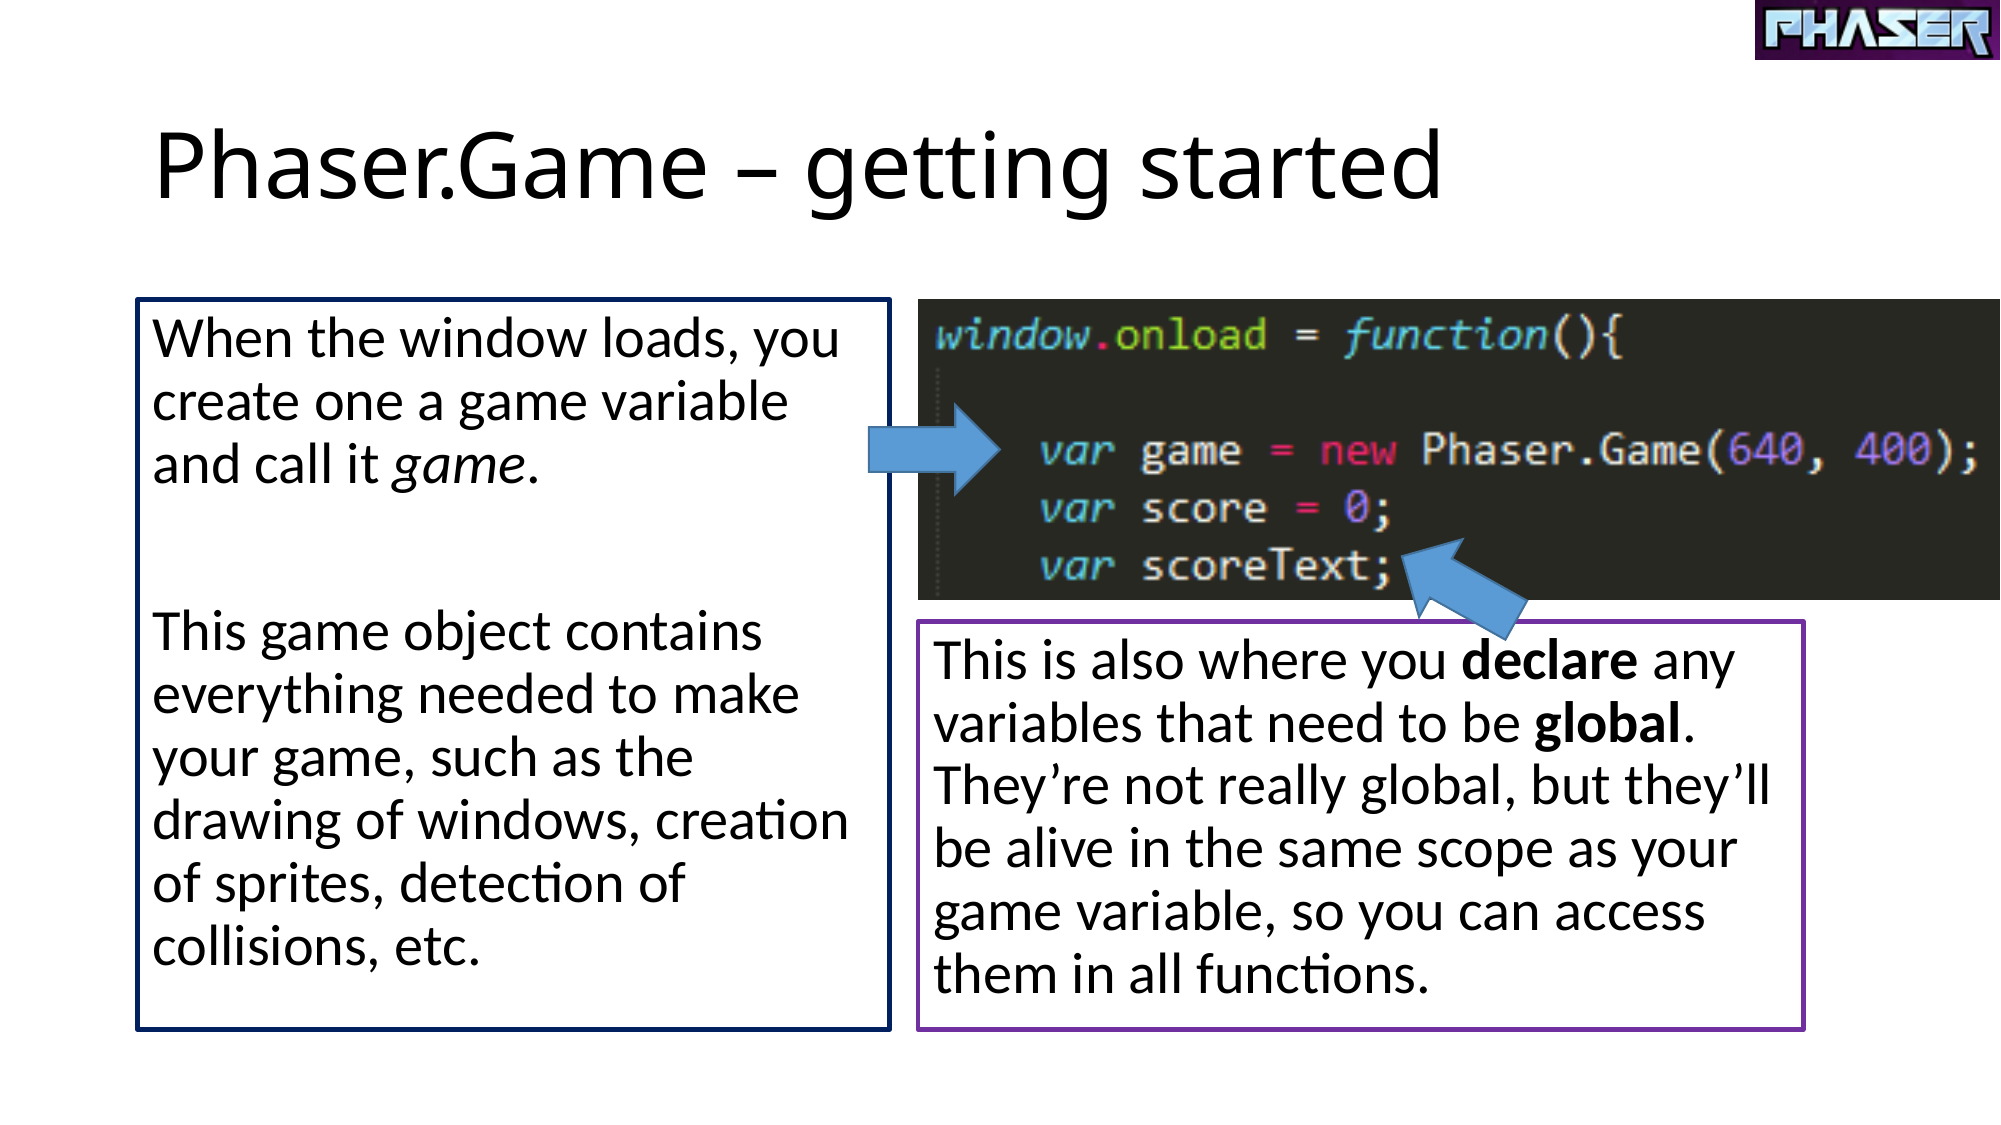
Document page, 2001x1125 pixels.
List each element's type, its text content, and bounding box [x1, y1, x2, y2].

picture [1755, 0, 2000, 60]
text_box [1413, 600, 1430, 620]
picture [917, 299, 2000, 600]
title Phaser.Game – getting started [137, 59, 1863, 278]
text_box [867, 426, 917, 473]
list When the window loads, you create one a game variable and call it game. This game object contains everything needed to make your game, such as the drawing of windows, creation of sprites, detection of collisions, etc. [137, 299, 890, 1030]
text_box [1432, 600, 1529, 642]
text_box This is also where you declare any variables that need to be global. They’re not really global, but they’ll be alive in the same scope as your game variable, so you can access them in all functions. [918, 621, 1804, 1030]
